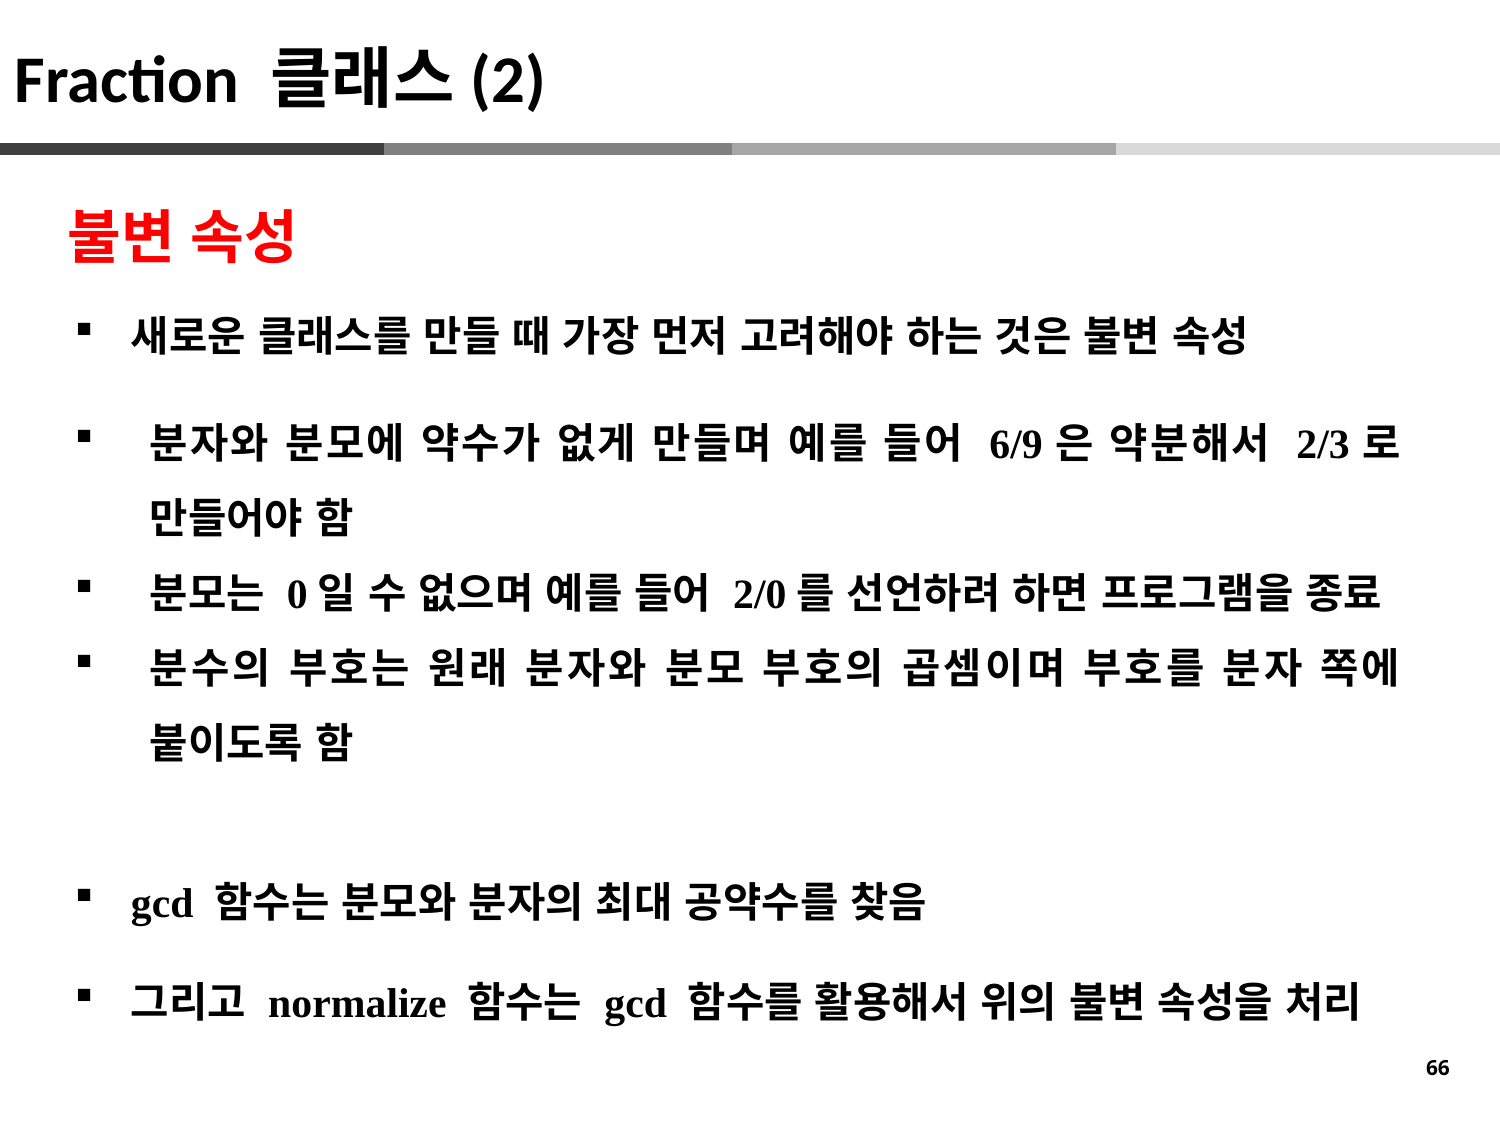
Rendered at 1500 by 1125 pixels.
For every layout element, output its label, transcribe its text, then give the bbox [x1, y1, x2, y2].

text_box [49, 132, 1426, 194]
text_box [52, 192, 1430, 361]
text_box 분자와 분모에 약수가 없게 만들며 예를 들어 6/9은 약분해서 2/3로 만들어야 함 분모는 0일 수 없으며 예를 들어 2/0를 선언하려 하면 프로그램을 종료 분수의 부호는 원래 분자와 분모 부호의 곱셈이며 부호를 분자 쪽에 붙이도록 함 [59, 384, 1416, 774]
text_box gcd 함수는 분모와 분자의 최대 공약수를 찾음 그리고 normalize 함수는 gcd 함수를 활용해서 위의 불변 속성을 처리 [59, 843, 1416, 1033]
text_box Fraction 클래스(2) [0, 27, 1500, 123]
